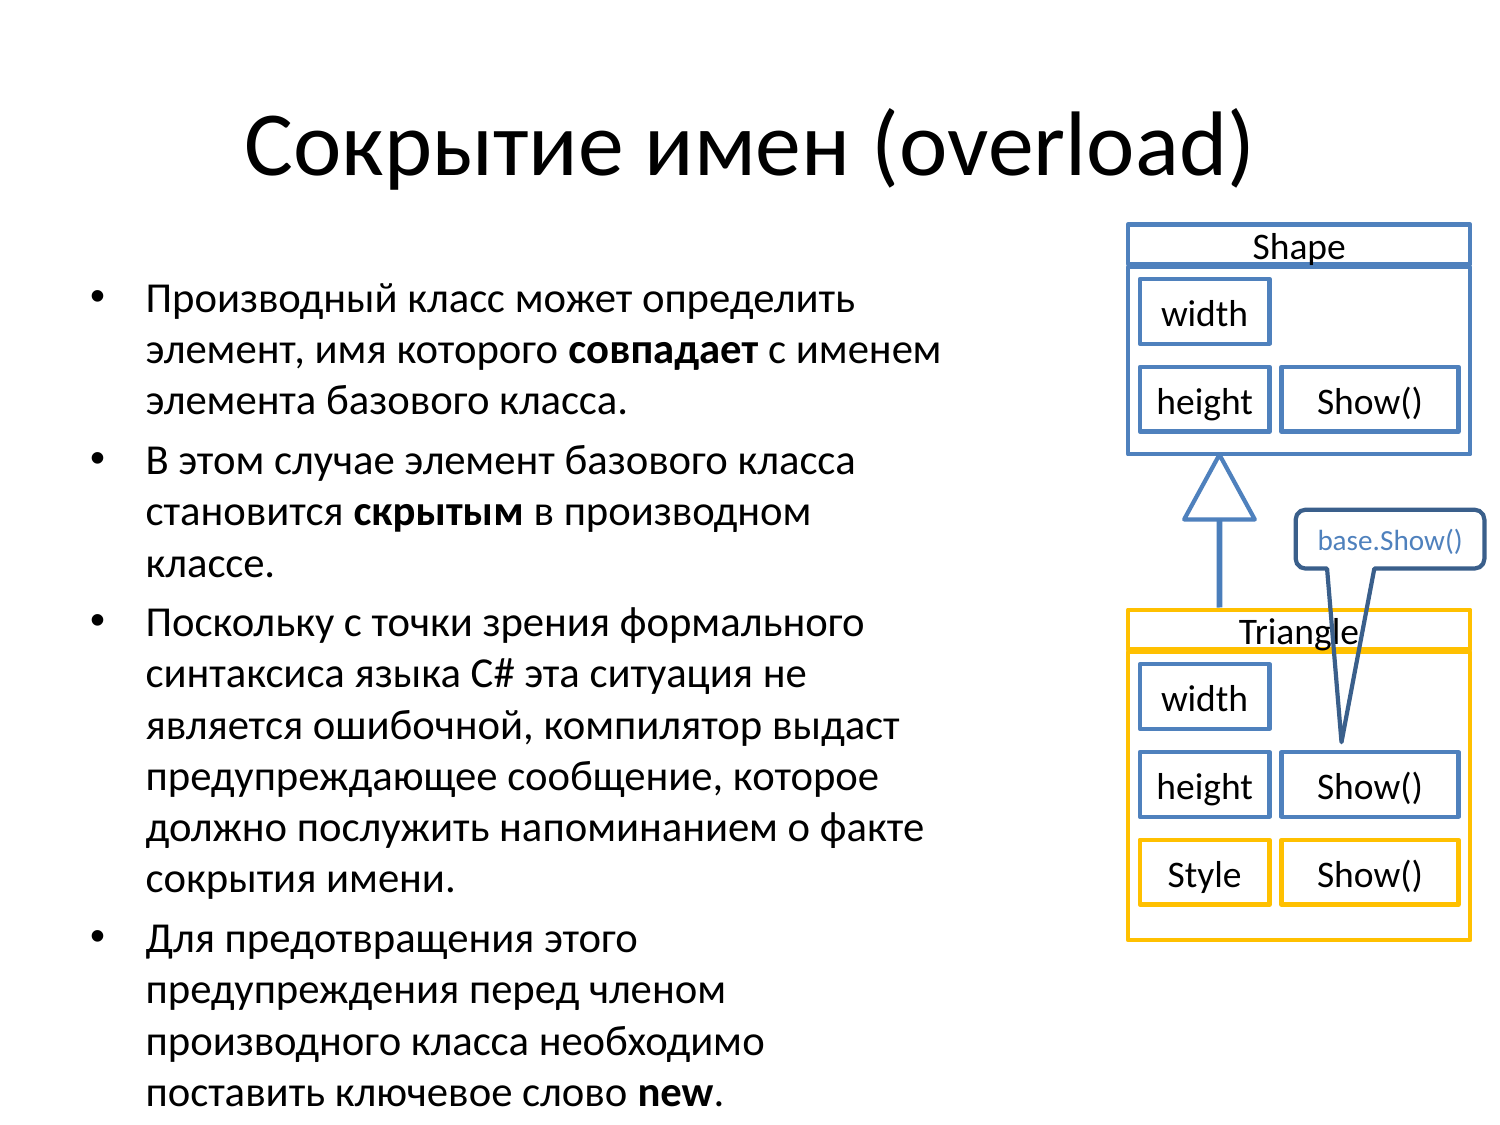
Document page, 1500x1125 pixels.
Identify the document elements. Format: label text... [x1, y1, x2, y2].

text_box Triangle [1361, 608, 1472, 652]
text_box Style [1138, 838, 1272, 907]
text_box base.Show() [1293, 507, 1487, 745]
text_box Triangle [1126, 608, 1331, 652]
text_box Сокрытие имен (overload) [75, 45, 1425, 233]
text_box Производный класс может определить элемент, имя которого совпадает с именем элемента базового класса. В этом случае элемент базового класса становится скрытым в производном классе. Поскольку с точки зрения формального синтаксиса языка С# эта ситуация не является ошибочной, компилятор выдаст предупреждающее сообщение, которое должно послужить напоминанием о факте сокрытия имени. Для предотвращения этого предупреждения перед членом производного класса необходимо поставить ключевое слово new. [75, 262, 963, 1125]
text_box Show() [1279, 838, 1461, 907]
text_box height [1138, 750, 1272, 819]
text_box [1126, 652, 1472, 942]
text_box [1182, 462, 1257, 522]
text_box width [1138, 662, 1272, 731]
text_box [1127, 224, 1471, 455]
text_box Show() [1279, 750, 1461, 819]
